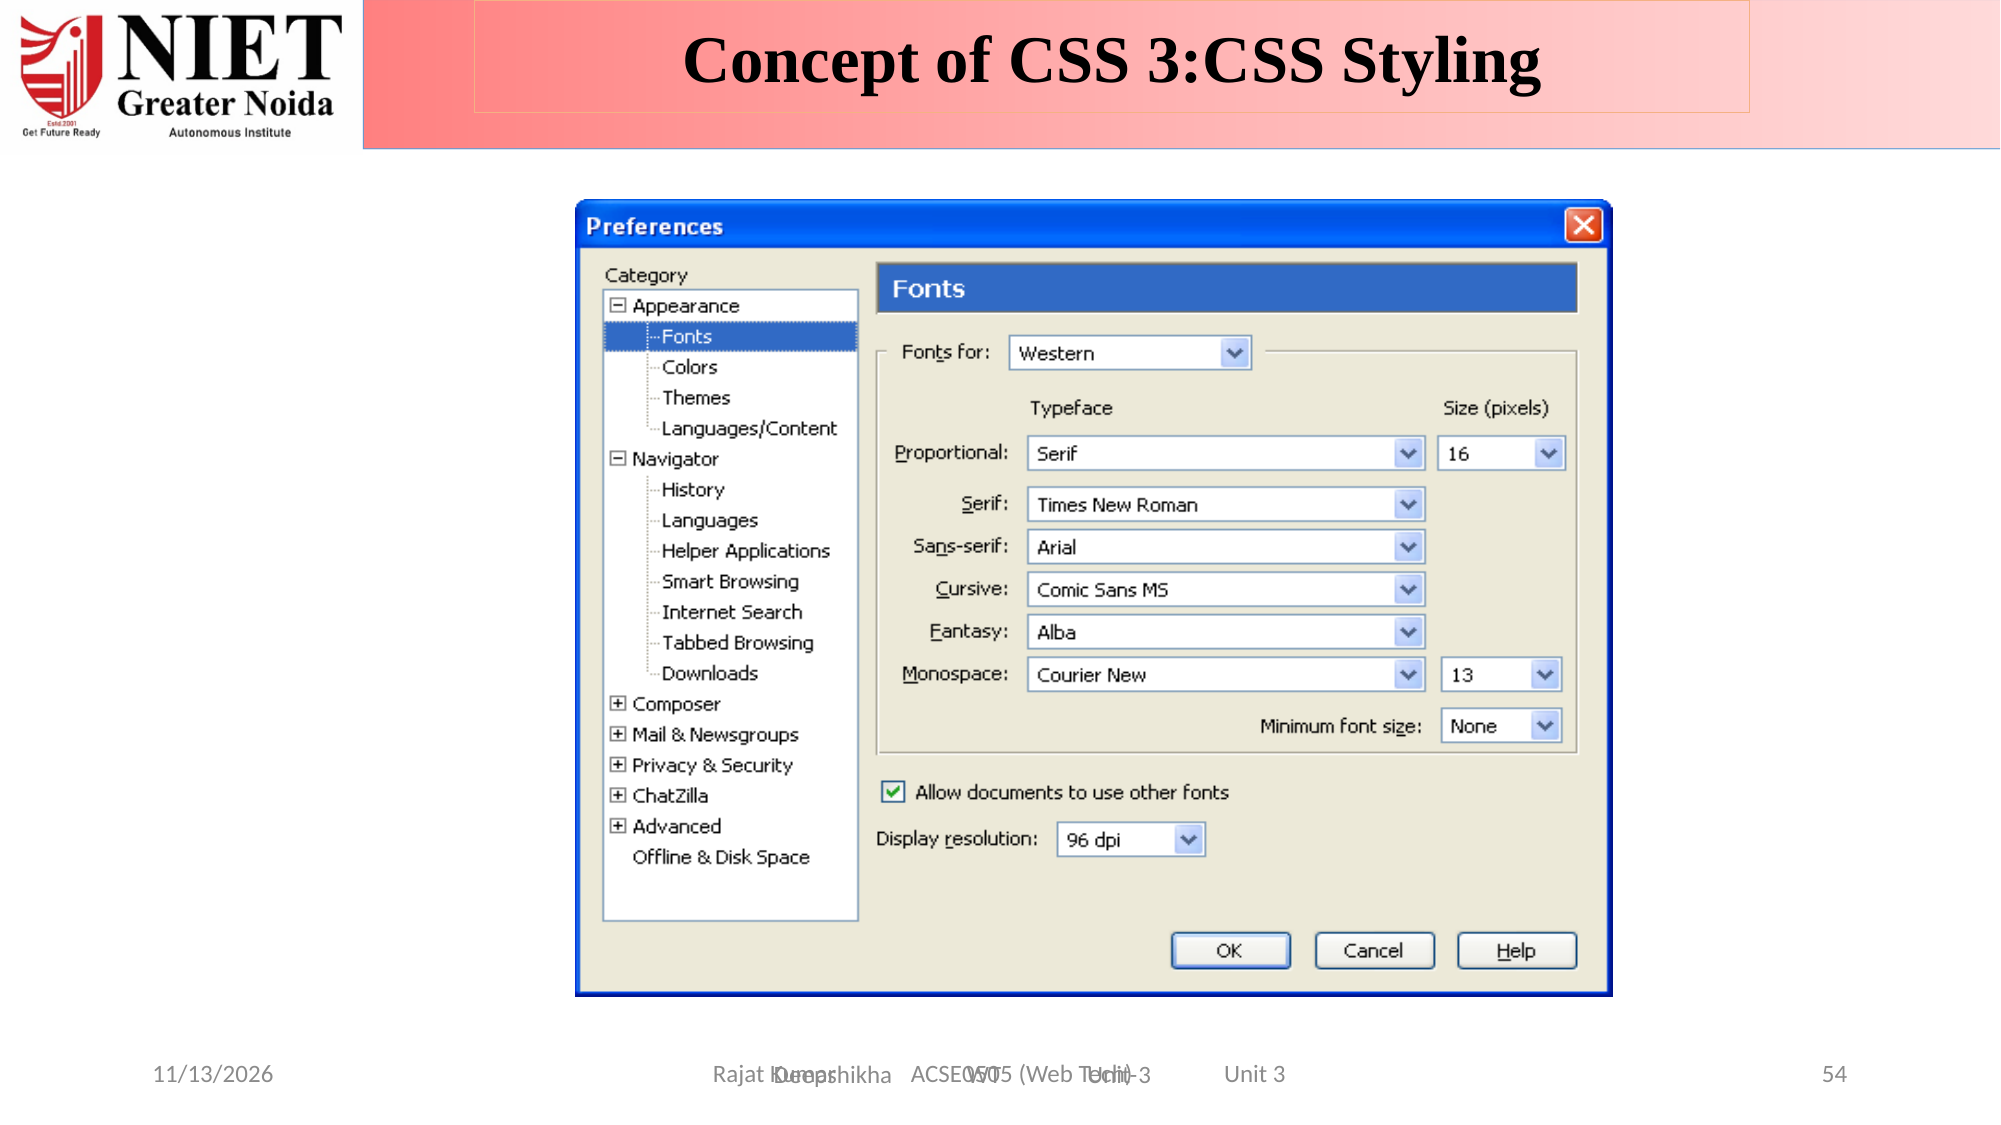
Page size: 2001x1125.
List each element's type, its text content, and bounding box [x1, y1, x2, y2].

text_box Concept of CSS 3:CSS Styling [474, 0, 1750, 113]
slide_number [137, 1042, 588, 1103]
picture [0, 0, 2001, 1125]
text_box Deepshikha WT Unit-3 [549, 1043, 1375, 1104]
list [324, 181, 1675, 1050]
slide_number 54 [1412, 1042, 1863, 1103]
footer Rajat Kumar ACSE0505 (Web Tech) Unit 3 [662, 1042, 1338, 1103]
